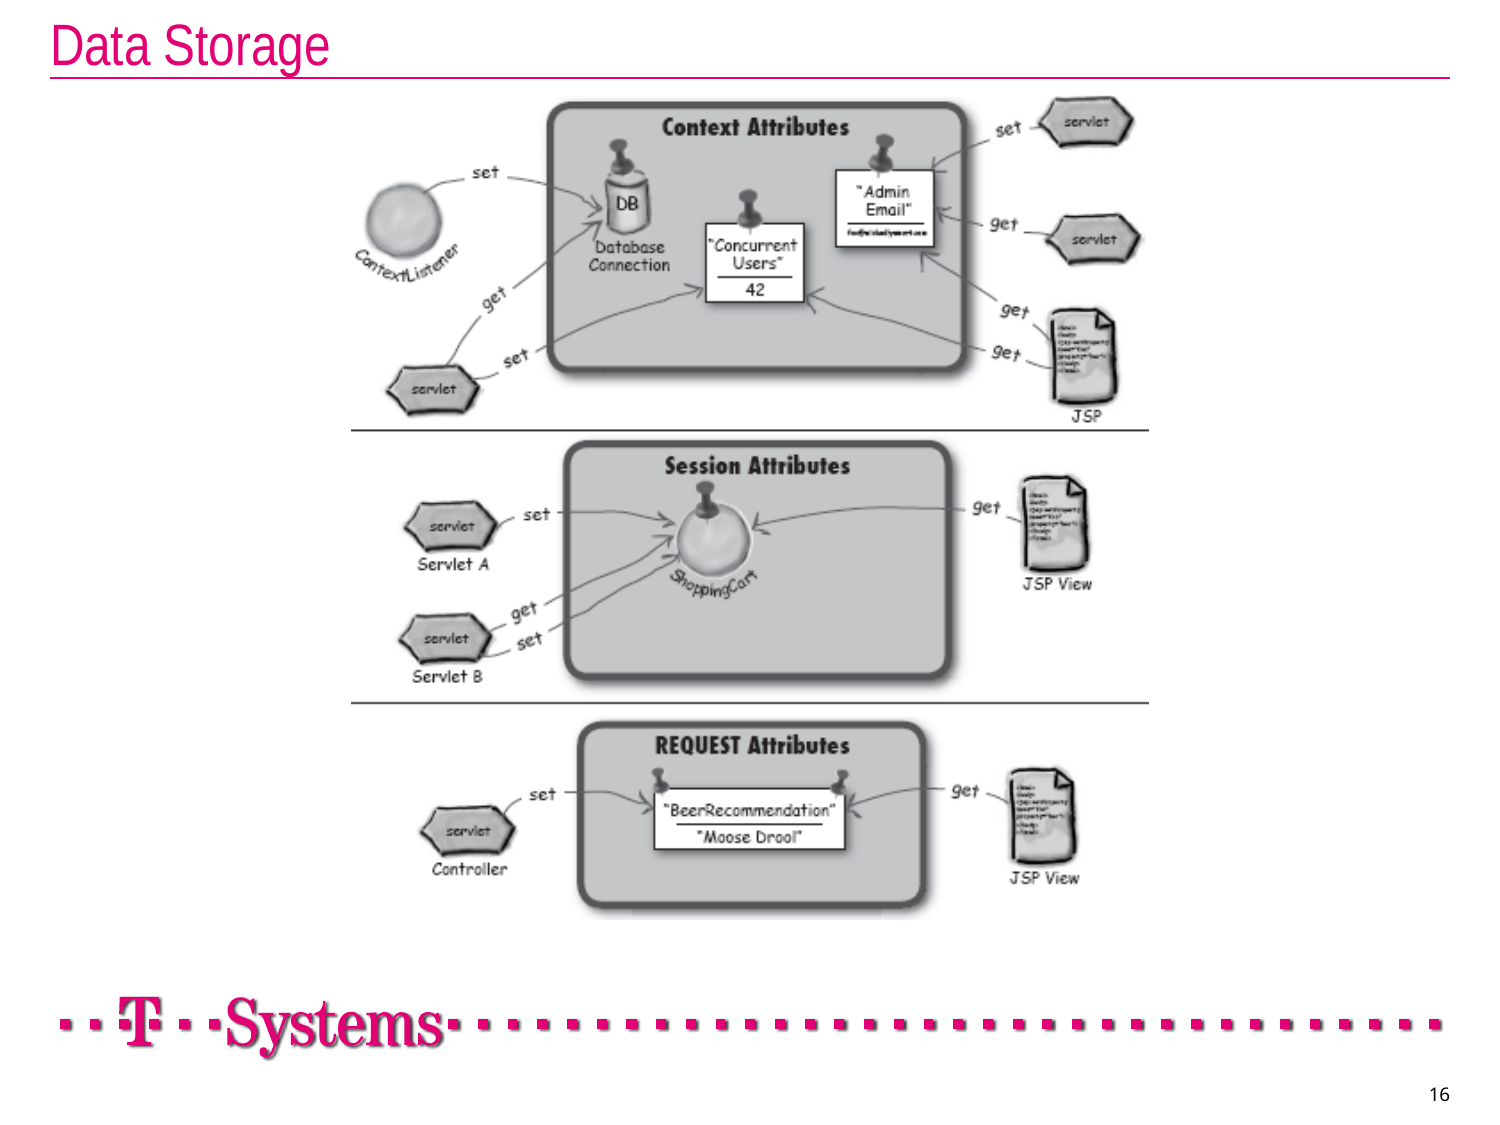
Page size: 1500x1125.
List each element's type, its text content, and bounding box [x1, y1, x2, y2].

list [351, 93, 1149, 920]
slide_number 16 [1361, 1082, 1451, 1107]
title Data Storage [50, 14, 1450, 91]
